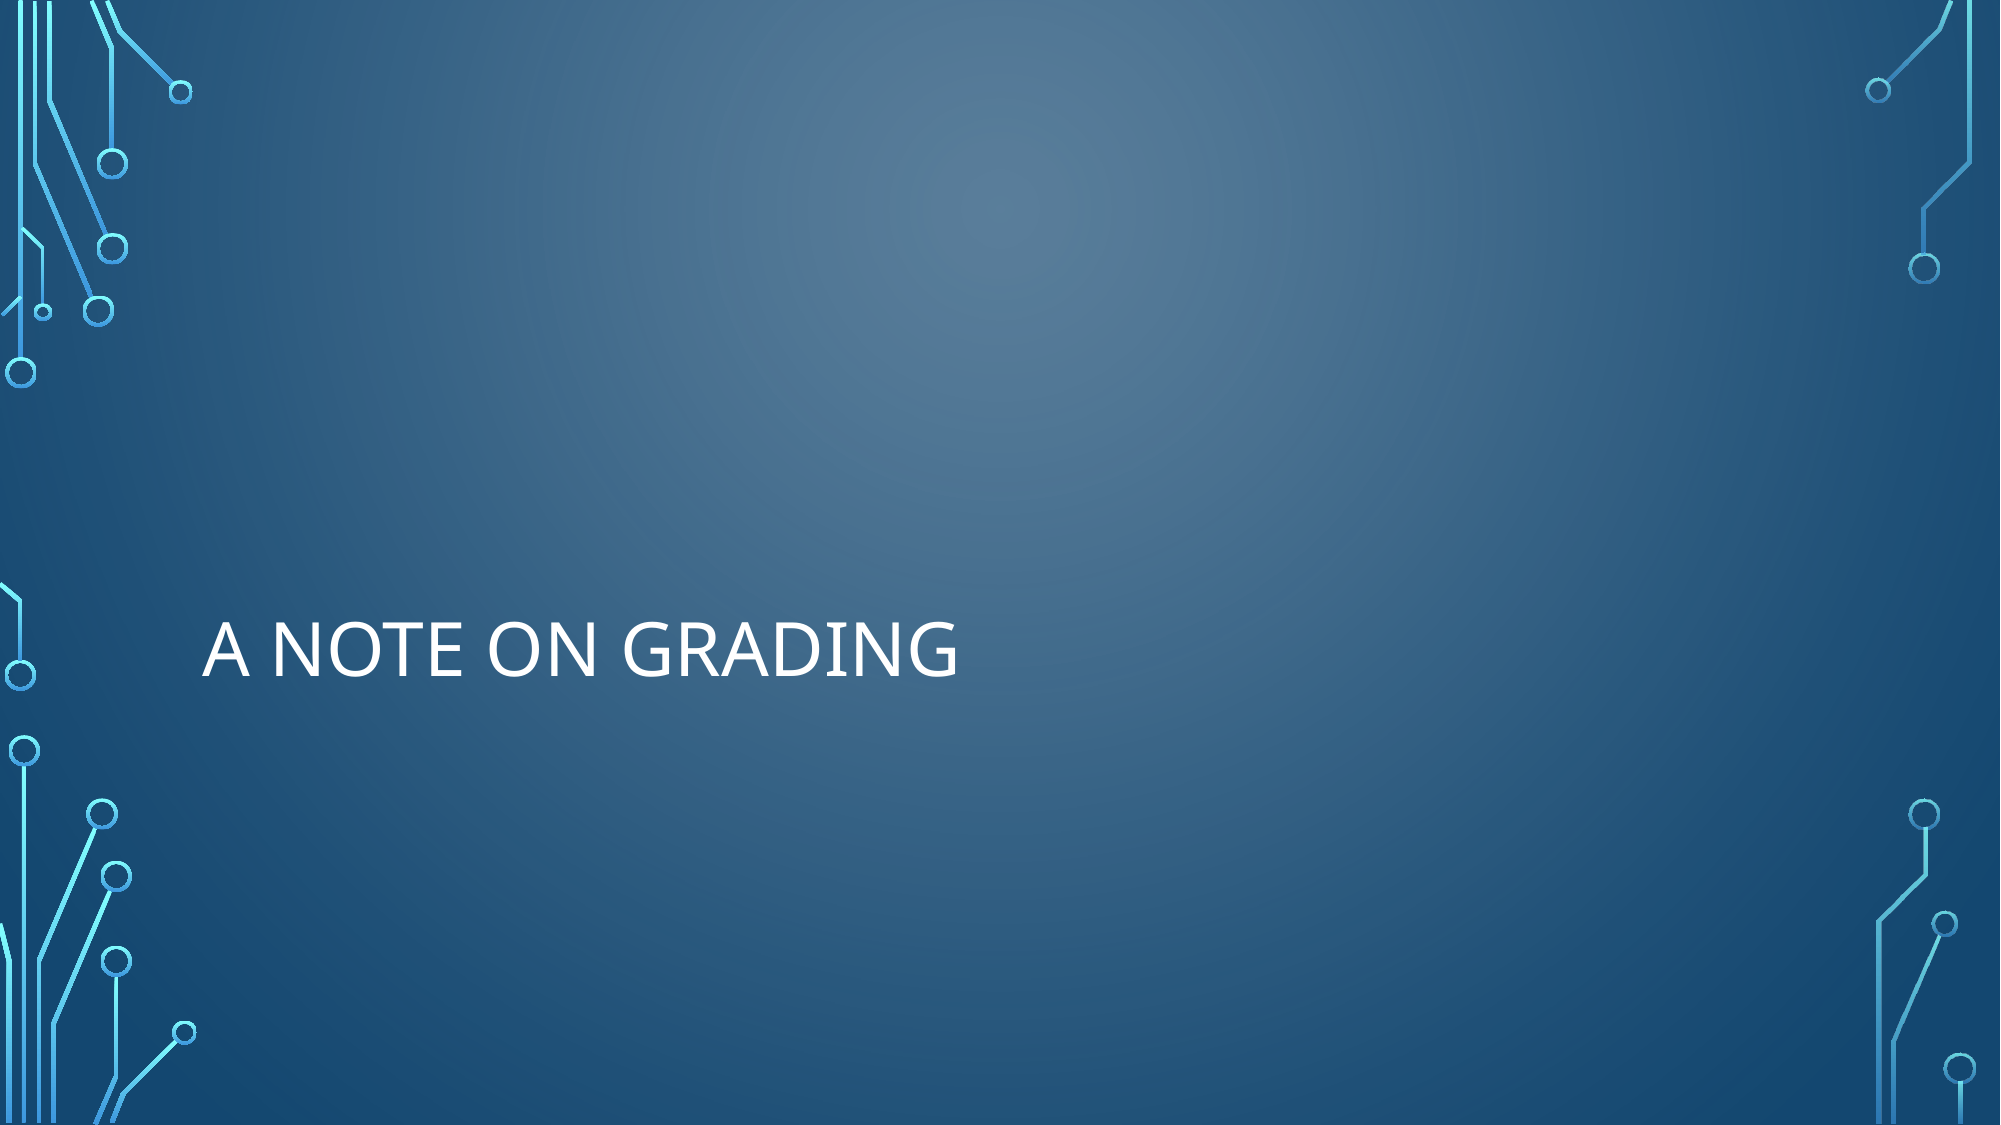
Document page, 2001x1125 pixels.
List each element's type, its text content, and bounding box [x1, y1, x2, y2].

title A note on Grading [187, 232, 1813, 701]
